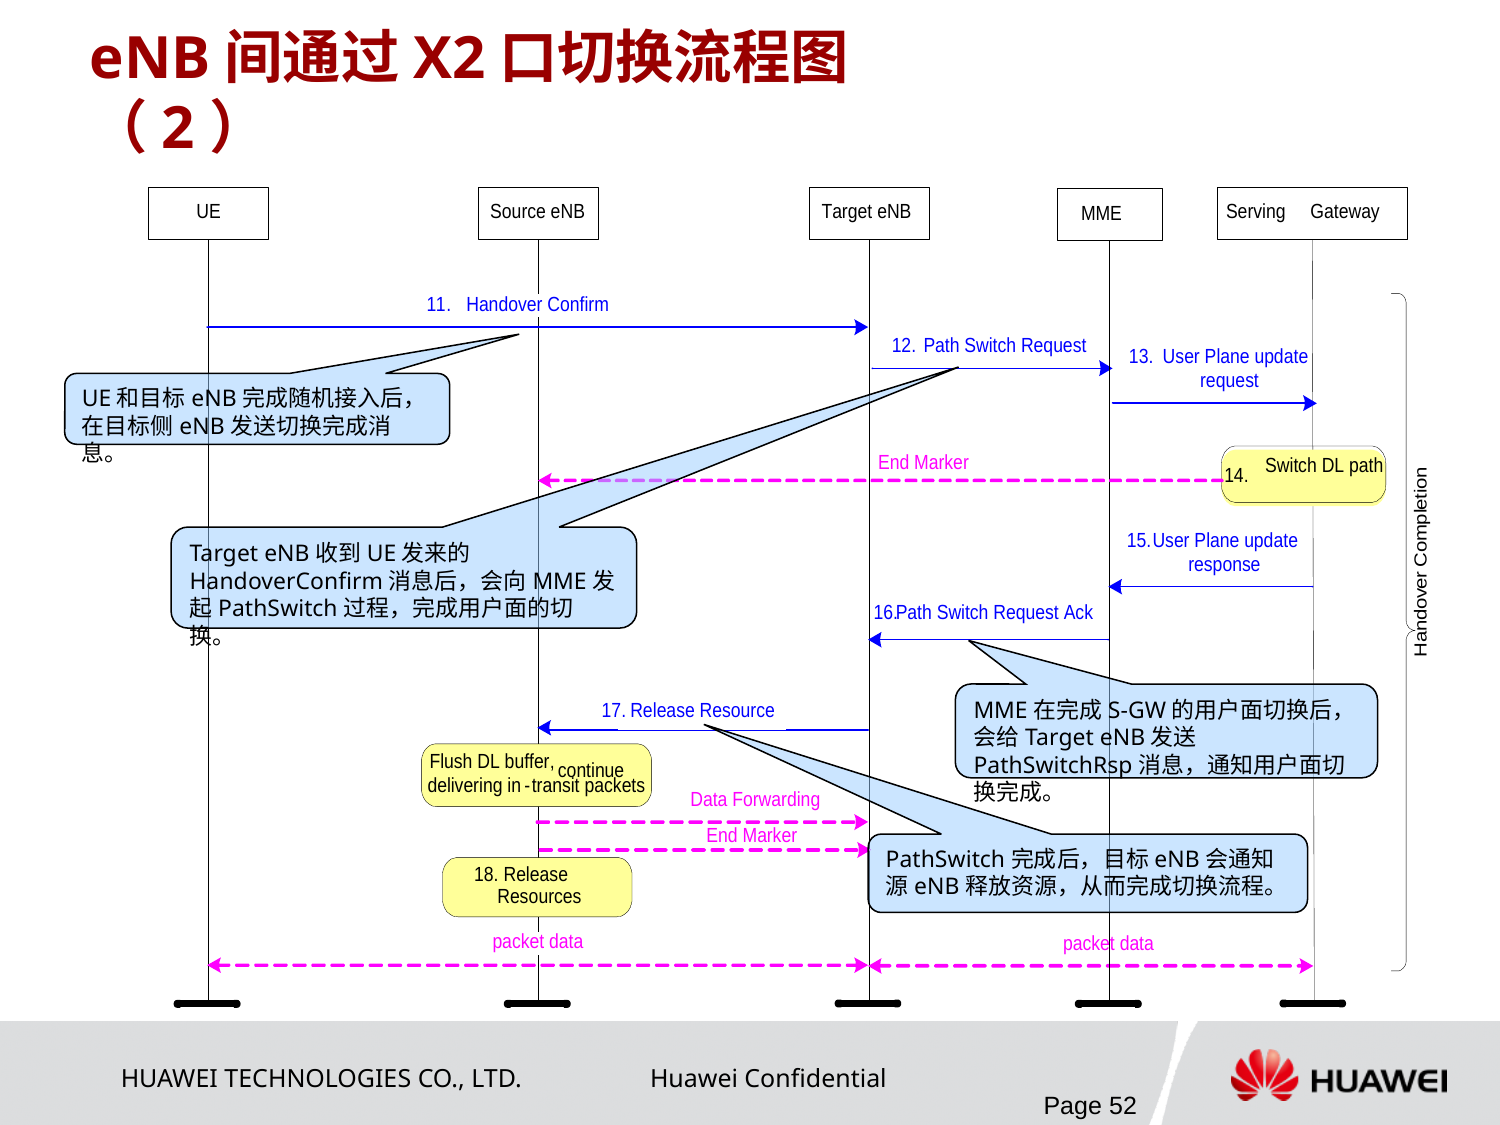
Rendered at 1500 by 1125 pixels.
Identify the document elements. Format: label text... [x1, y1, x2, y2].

title eNB间通过X2口切换流程图（2） [76, 42, 963, 138]
picture [0, 1021, 1500, 1125]
slide_number Page 52 [1043, 1064, 1388, 1125]
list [81, 172, 1436, 1012]
text_box UE和目标eNB完成随机接入后，在目标侧eNB发送切换完成消息。 [64, 373, 76, 445]
